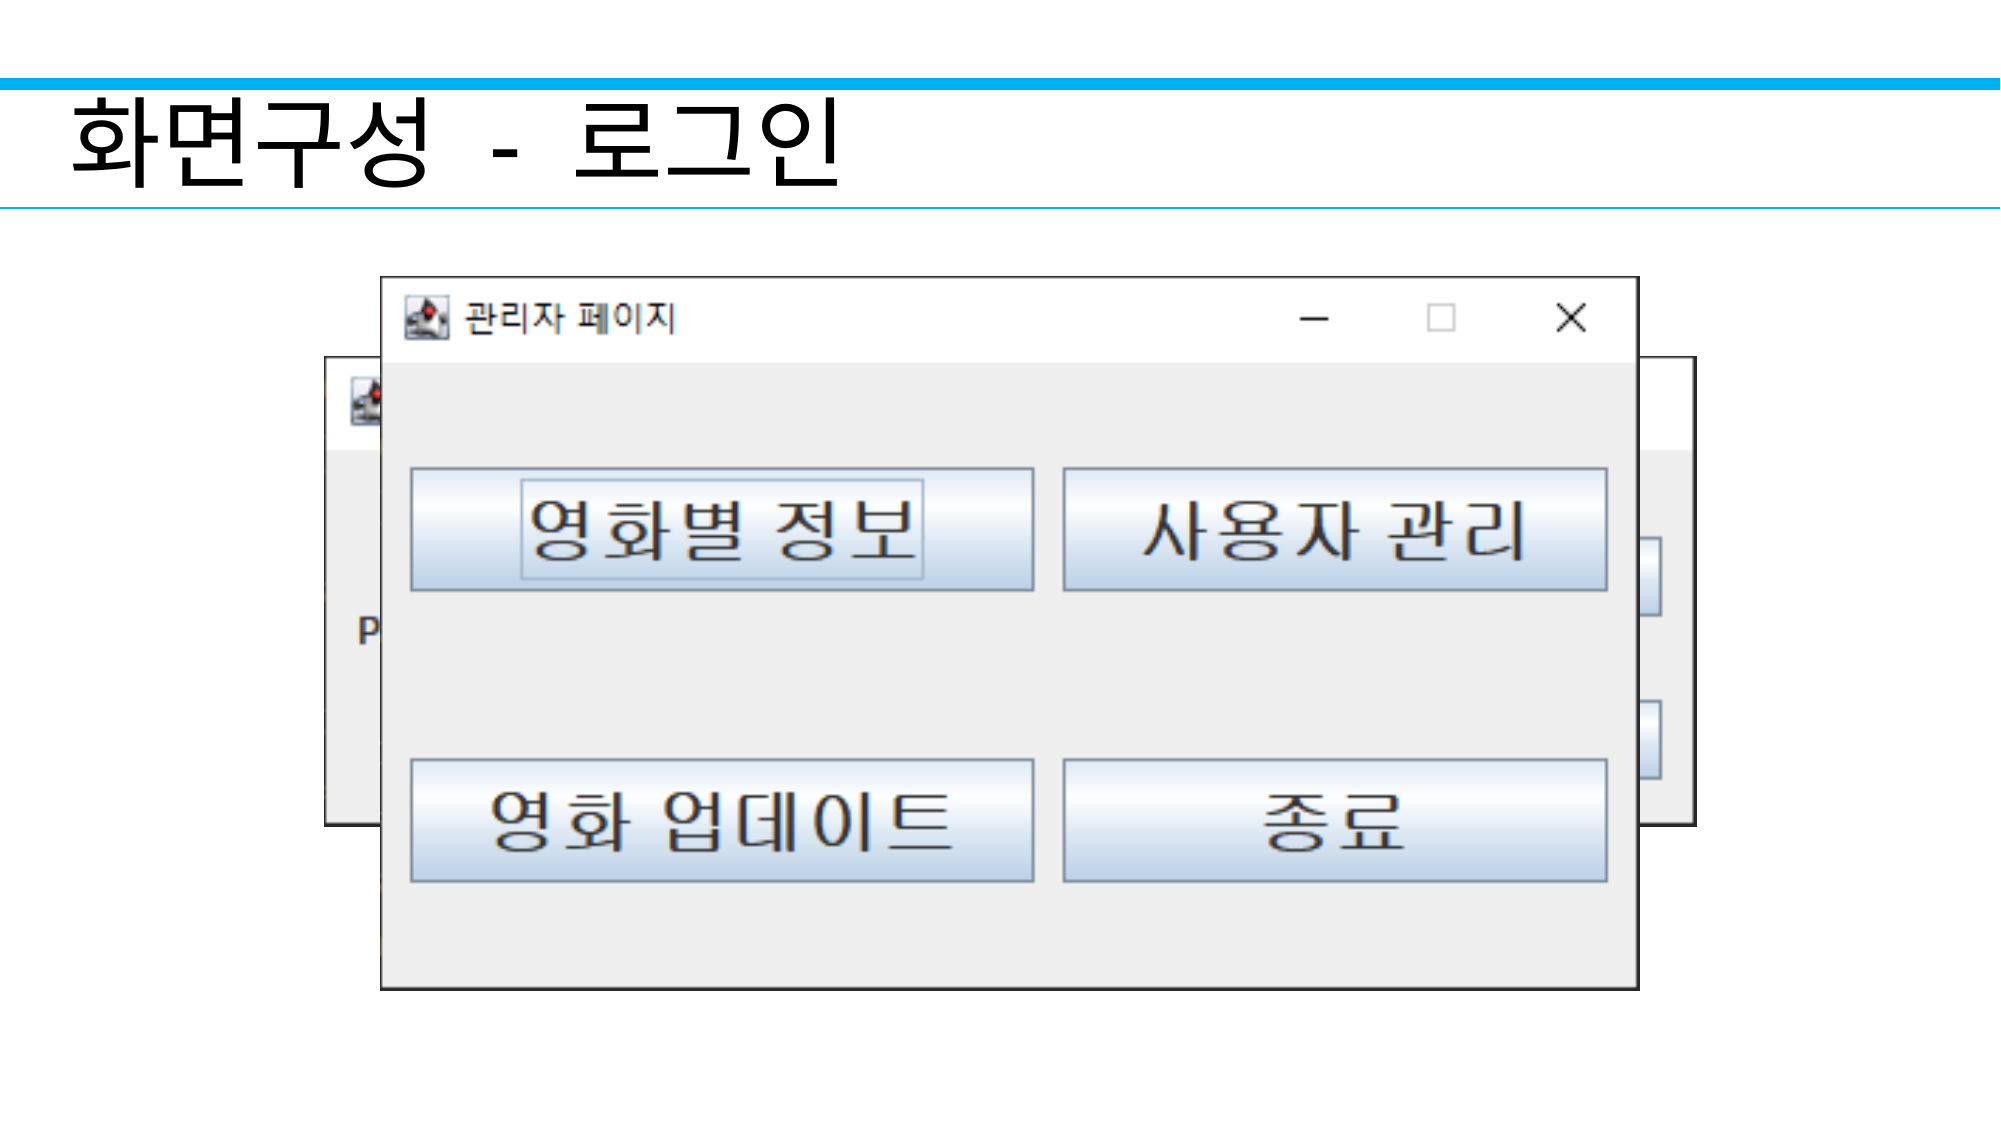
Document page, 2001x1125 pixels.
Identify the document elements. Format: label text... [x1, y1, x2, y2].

picture [324, 276, 1697, 991]
text_box 화면구성 - 로그인 [54, 73, 863, 209]
